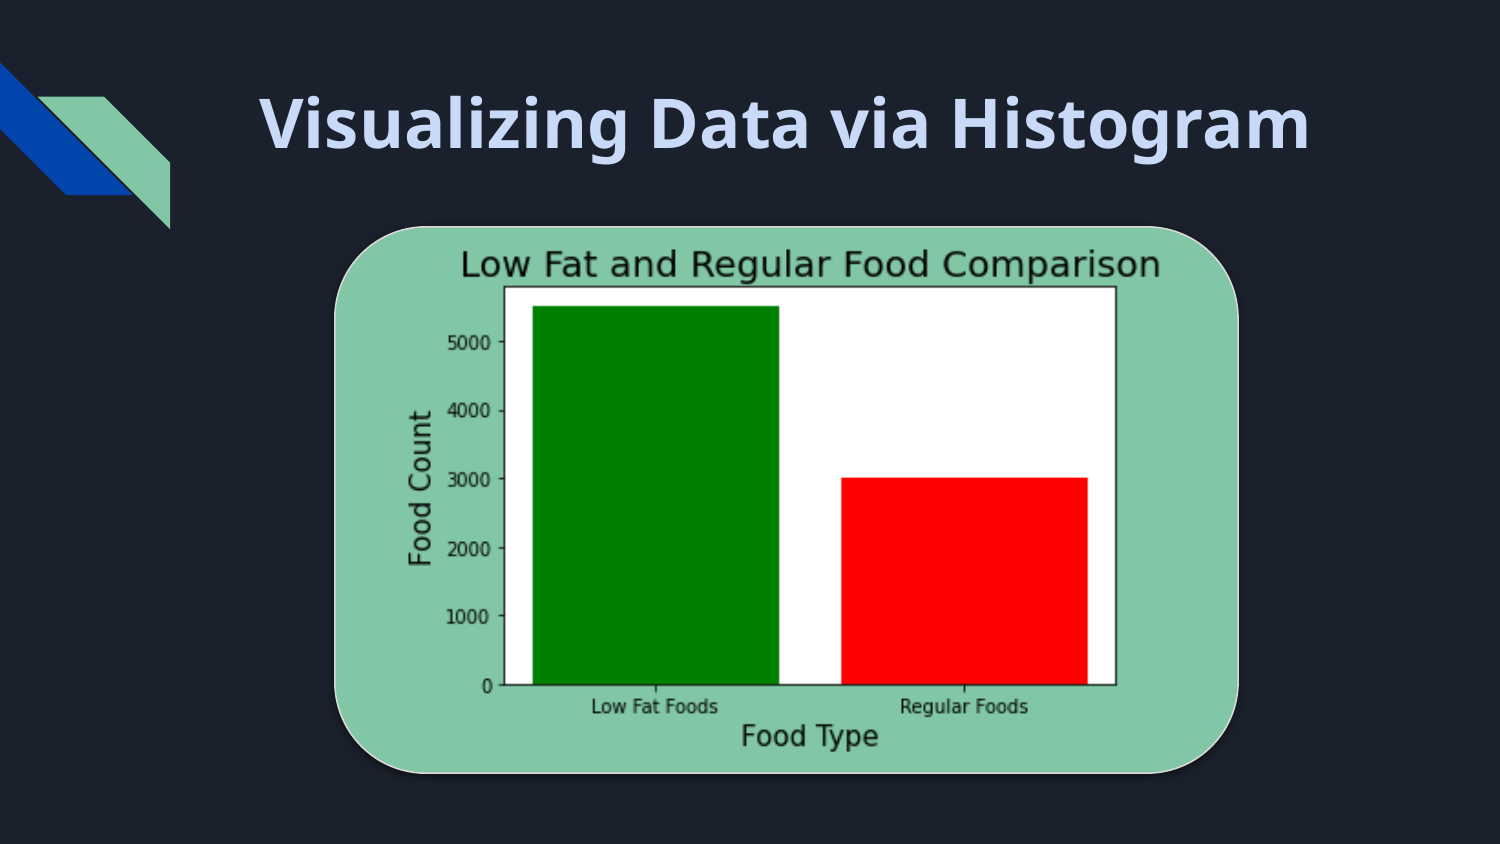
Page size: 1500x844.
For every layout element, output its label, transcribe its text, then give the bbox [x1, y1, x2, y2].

text_box [334, 226, 1239, 769]
title Visualizing Data via Histogram [204, 64, 1368, 215]
picture [398, 237, 1174, 763]
